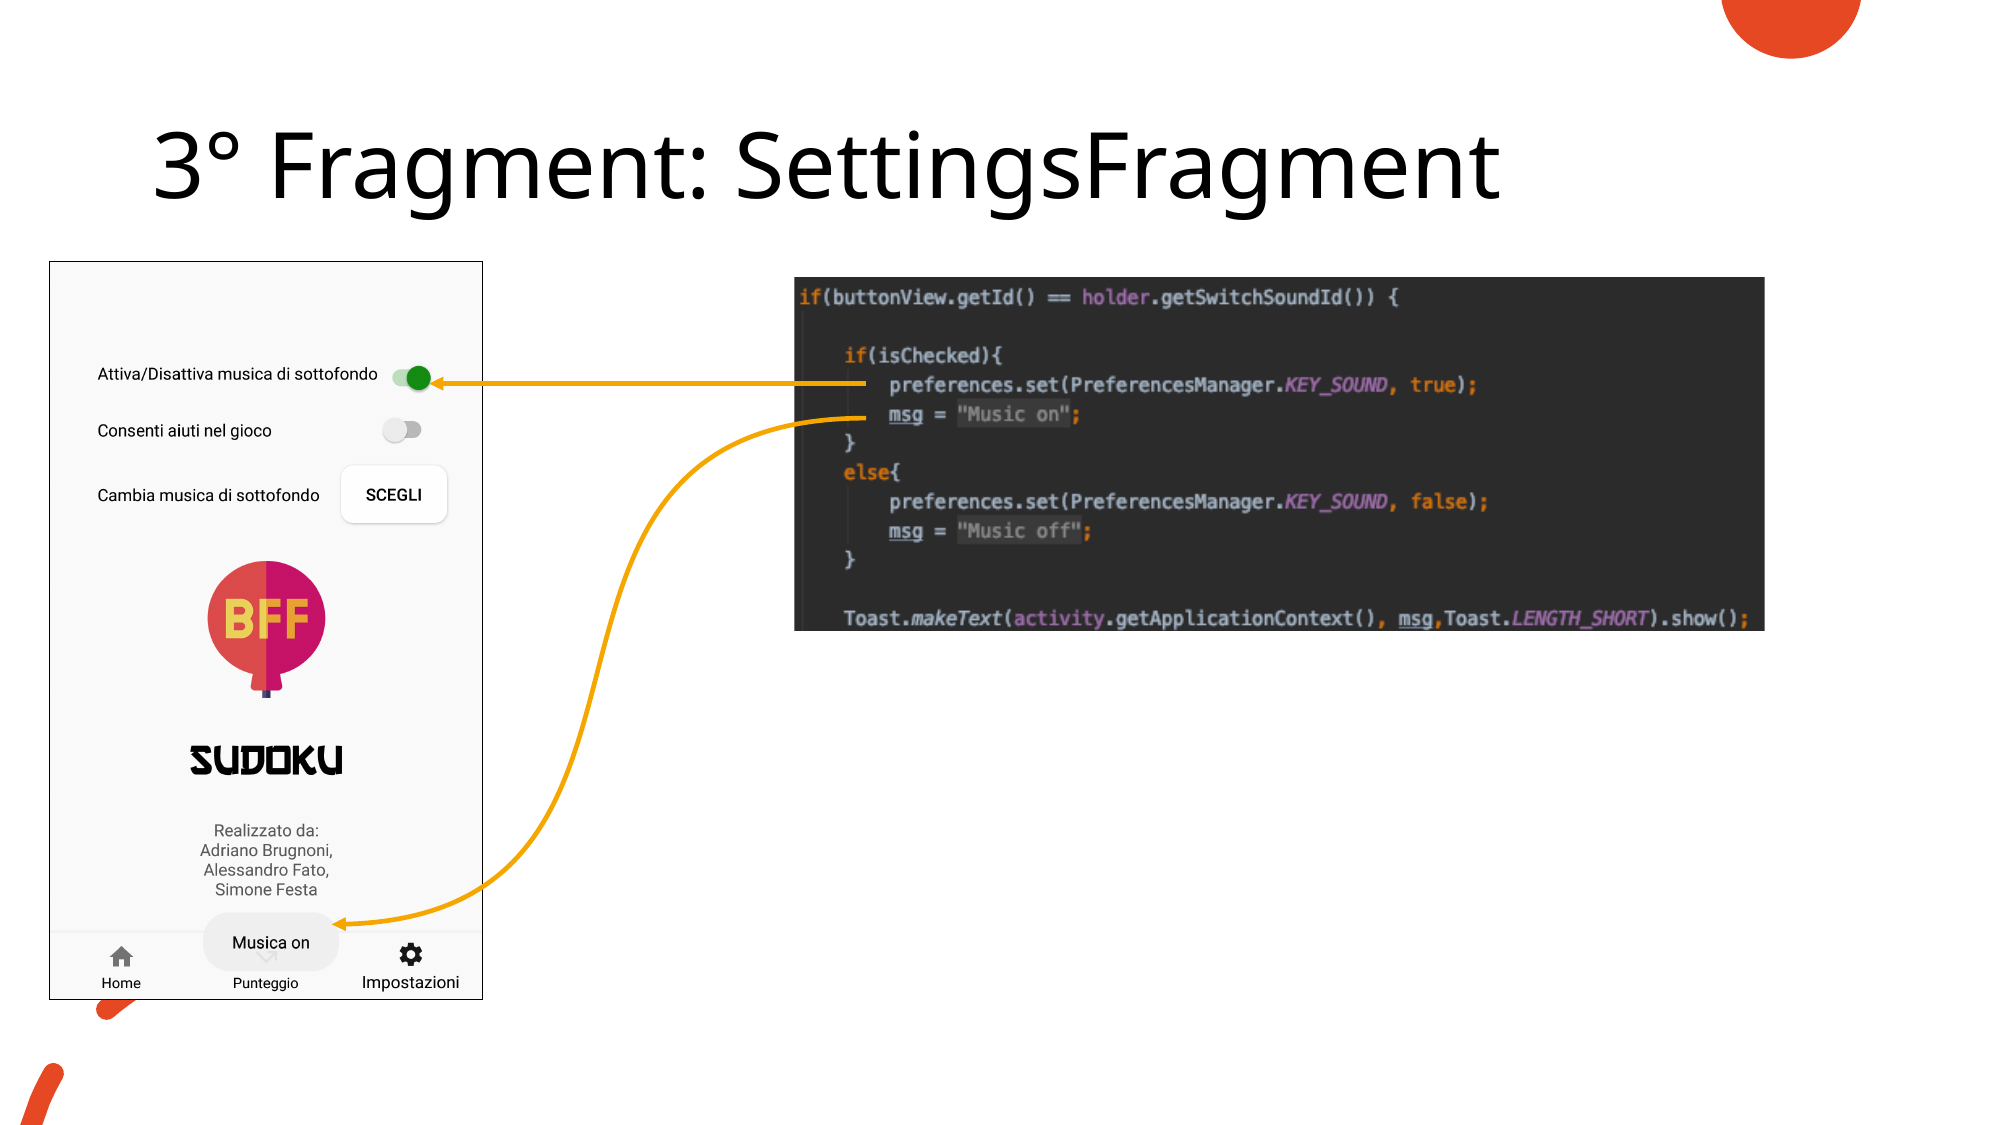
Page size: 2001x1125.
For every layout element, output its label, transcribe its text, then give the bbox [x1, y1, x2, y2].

title 3° Fragment: SettingsFragment [137, 59, 1863, 278]
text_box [331, 418, 867, 925]
picture [794, 277, 1765, 631]
picture [49, 261, 483, 1000]
